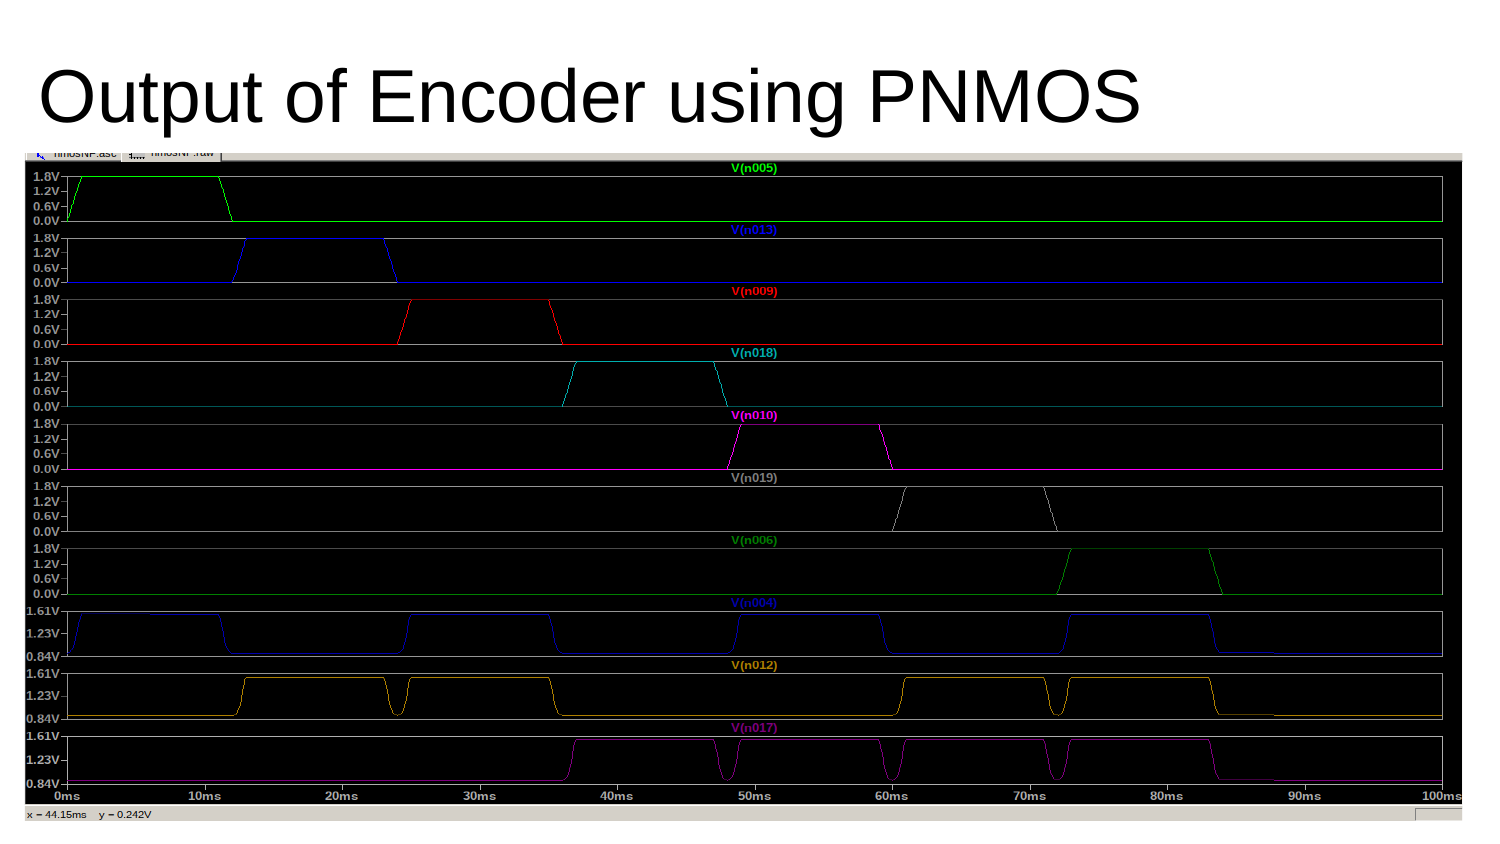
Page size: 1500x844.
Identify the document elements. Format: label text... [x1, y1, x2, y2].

picture [24, 152, 1463, 822]
title Output of Encoder using PNMOS [23, 23, 1422, 152]
